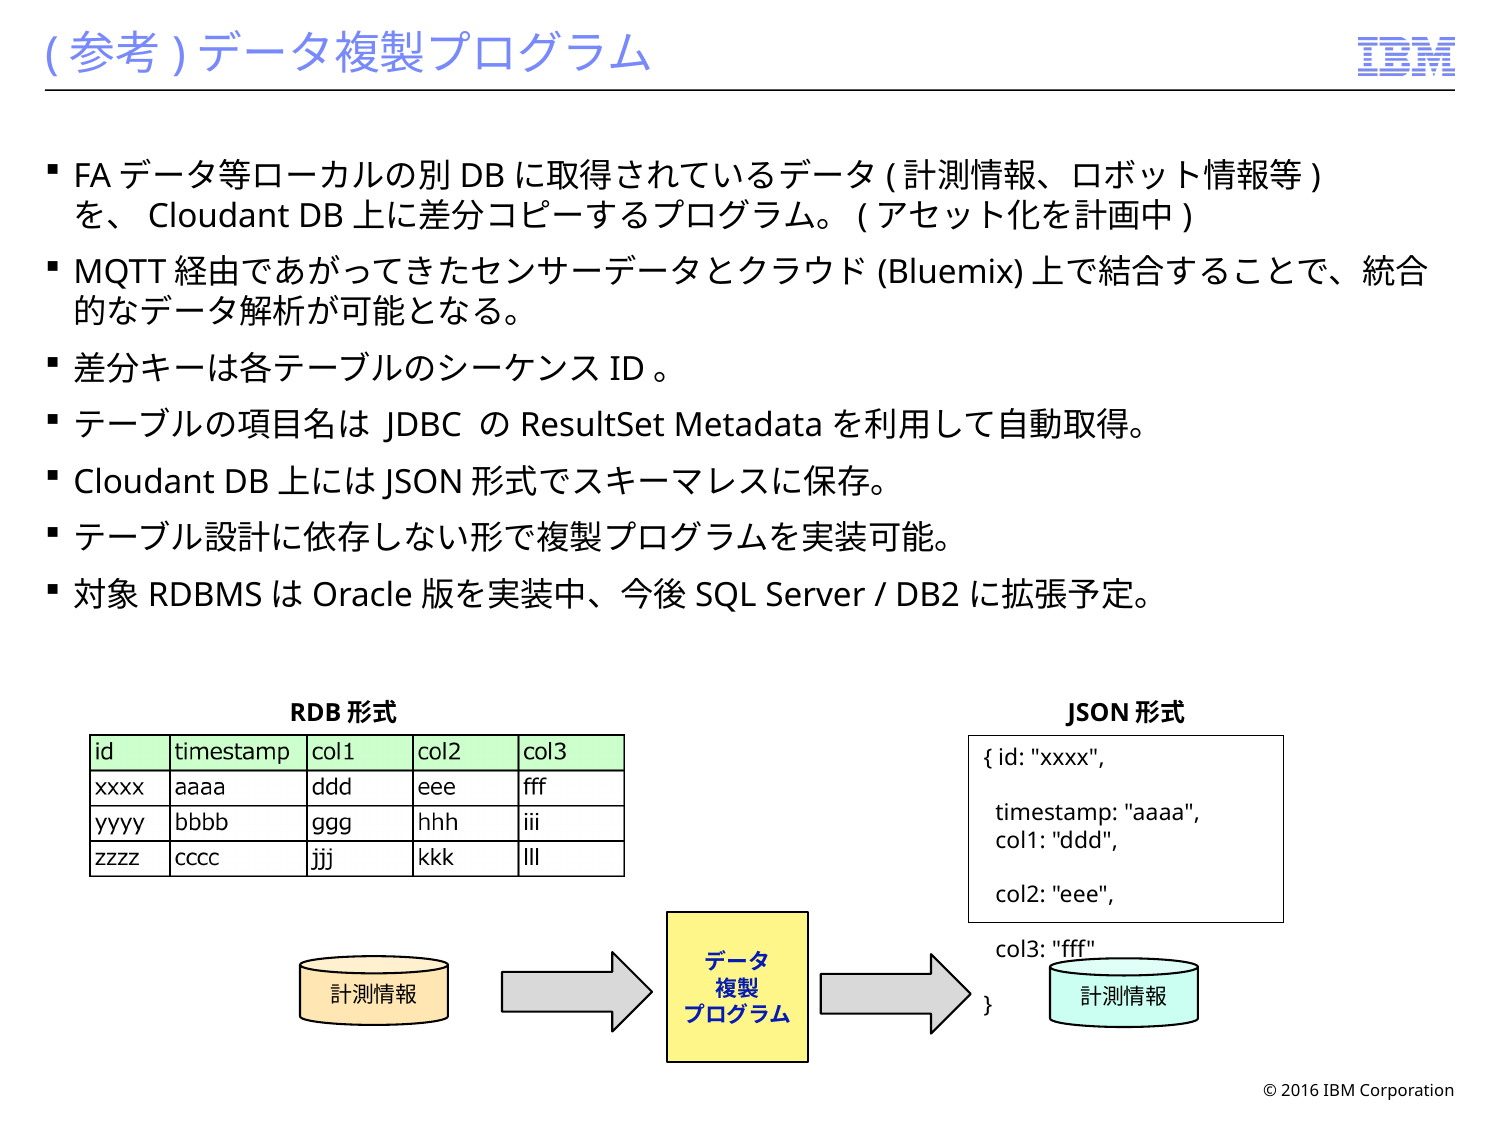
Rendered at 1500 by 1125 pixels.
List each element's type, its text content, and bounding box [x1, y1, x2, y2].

text_box データ 複製 プログラム [666, 912, 809, 1063]
text_box 計測情報 [1050, 958, 1198, 1028]
text_box { id: "xxxx", timestamp: "aaaa", col1: "ddd", col2: "eee", col3: "fff" } [968, 735, 1284, 923]
title (参考)データ複製プログラム [29, 22, 1455, 97]
picture [89, 734, 626, 878]
text_box 計測情報 [300, 956, 448, 1025]
text_box RDB形式 [247, 689, 440, 732]
text_box [820, 954, 971, 1034]
text_box [502, 952, 653, 1032]
list FAデータ等ローカルの別DBに取得されているデータ(計測情報、ロボット情報等)を、Cloudant DB上に差分コピーするプログラム。(アセット化を計画中) MQTT経由であがってきたセンサーデータとクラウド(Bluemix)上で結合することで、統合的なデータ解析が可能となる。 差分キーは各テーブルのシーケンスID。 テーブルの項目名は JDBC のResultSet Metadataを利用して自動取得。 Cloudant DB上にはJSON形式でスキーマレスに保存。 テーブル設計に依存しない形で複製プログラムを実装可能。 対象RDBMSはOracle版を実装中、今後SQL Server / DB2に拡張予定。 [29, 146, 1455, 680]
text_box JSON形式 [1030, 689, 1223, 735]
